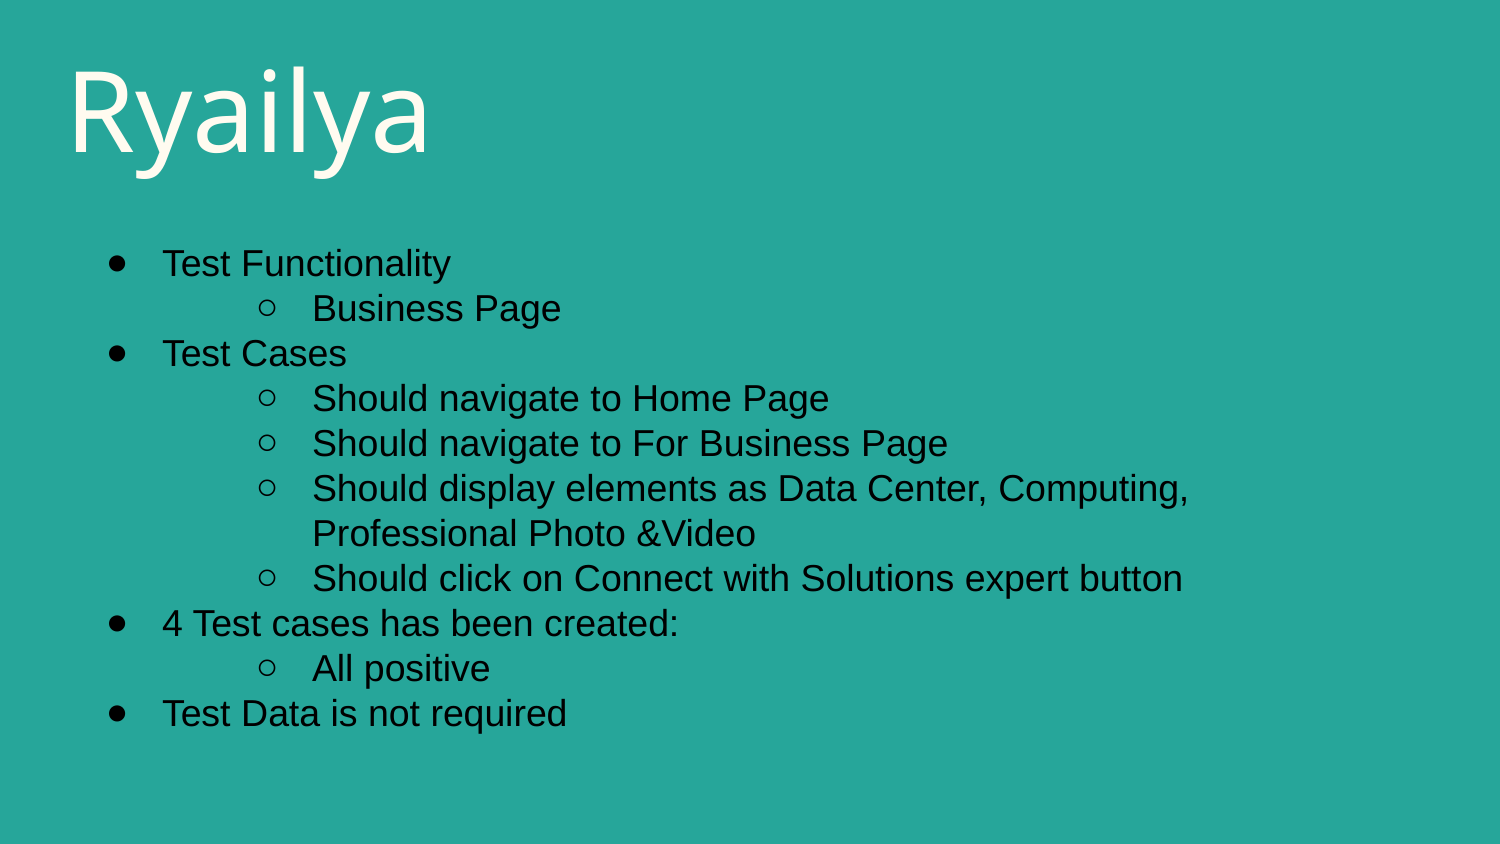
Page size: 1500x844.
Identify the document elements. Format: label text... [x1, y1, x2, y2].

text_box Test Functionality Business Page Test Cases Should navigate to Home Page Should navigate to For Business Page Should display elements as Data Center, Computing, Professional Photo &Video Should click on Connect with Solutions expert button 4 Test cases has been created: All positive Test Data is not required [72, 224, 1214, 769]
title Ryailya [50, 42, 1038, 174]
